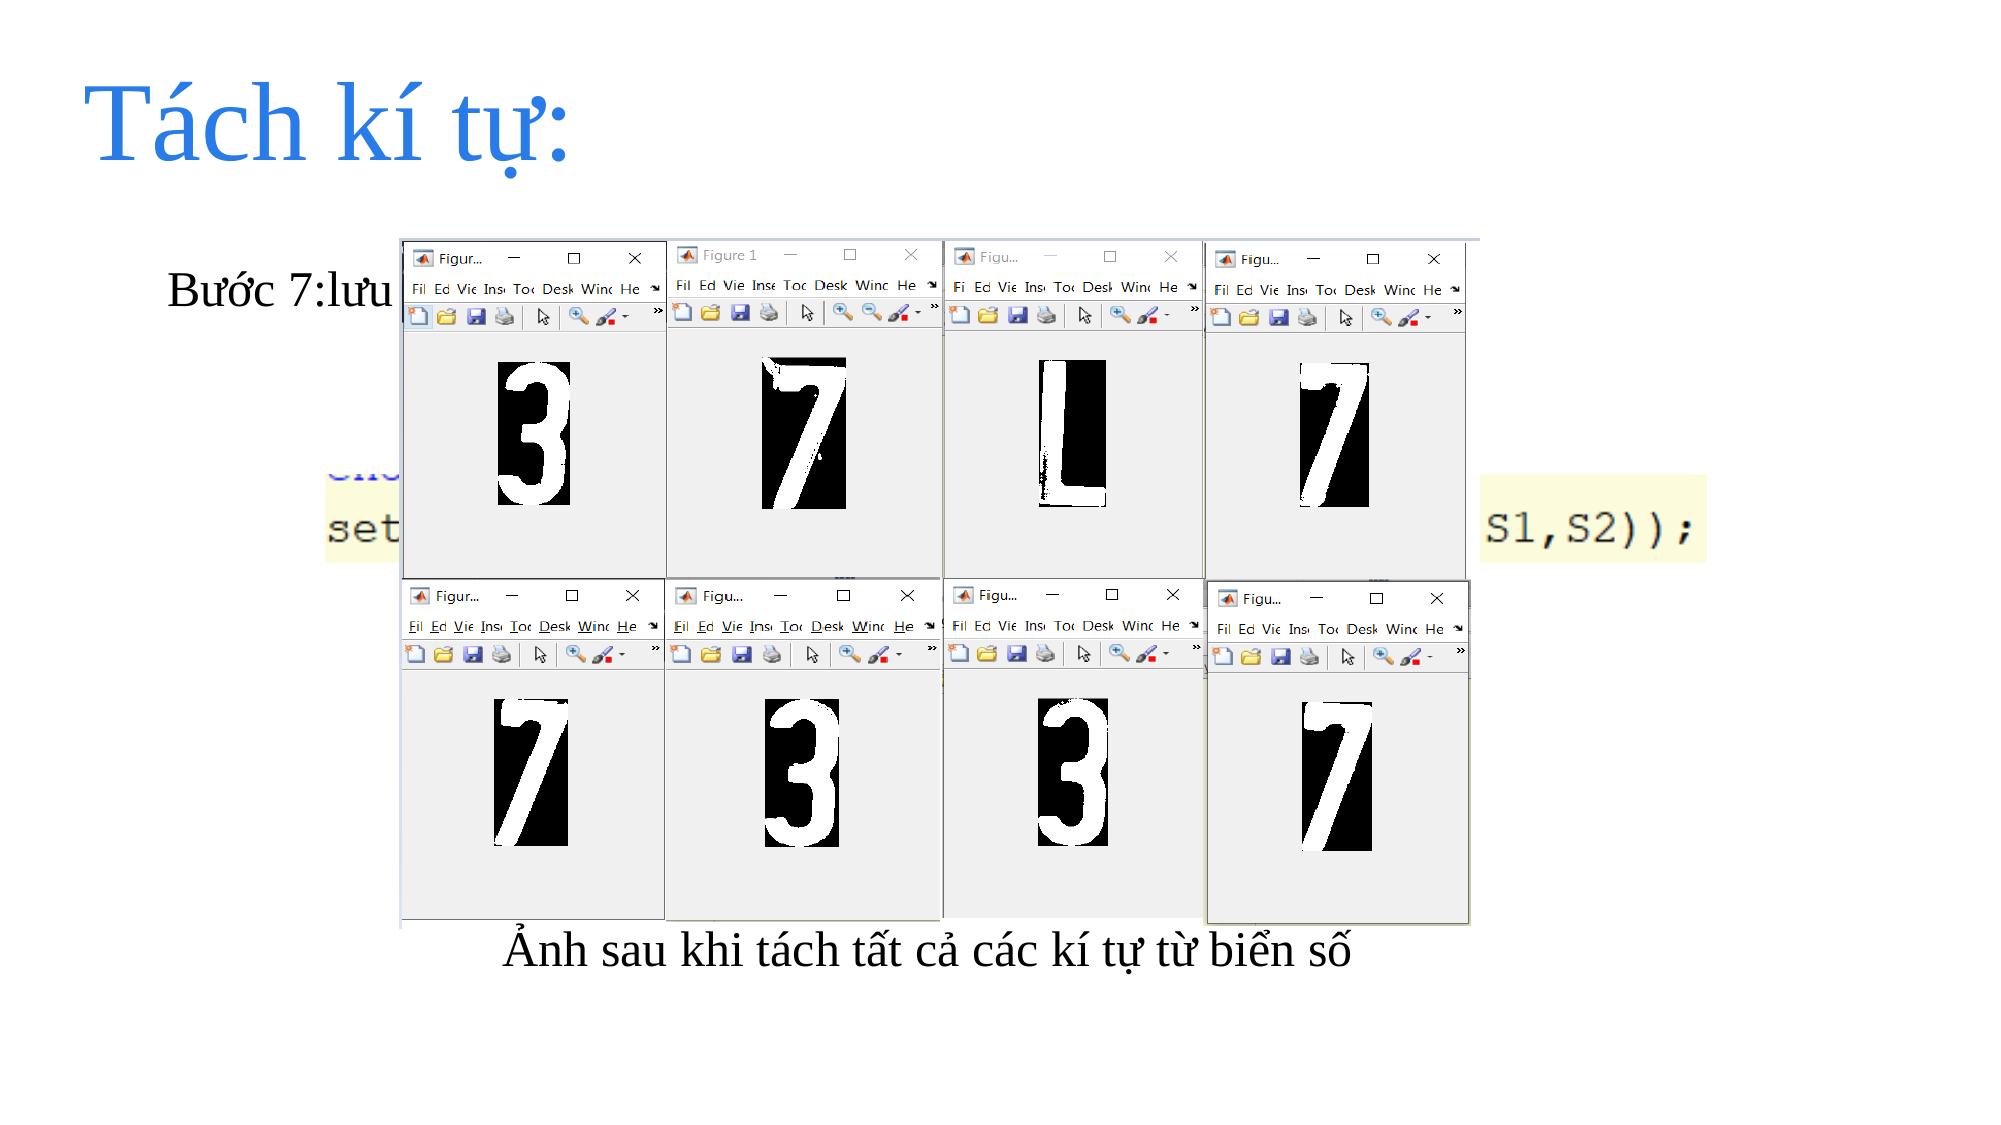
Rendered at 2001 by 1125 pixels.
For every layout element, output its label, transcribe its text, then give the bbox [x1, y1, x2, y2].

picture [399, 238, 1480, 930]
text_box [152, 249, 399, 563]
text_box Tách kí tự: [68, 40, 591, 191]
text_box Ảnh sau khi tách tất cả các kí tự từ biển số [452, 930, 1404, 984]
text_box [1480, 249, 1708, 563]
